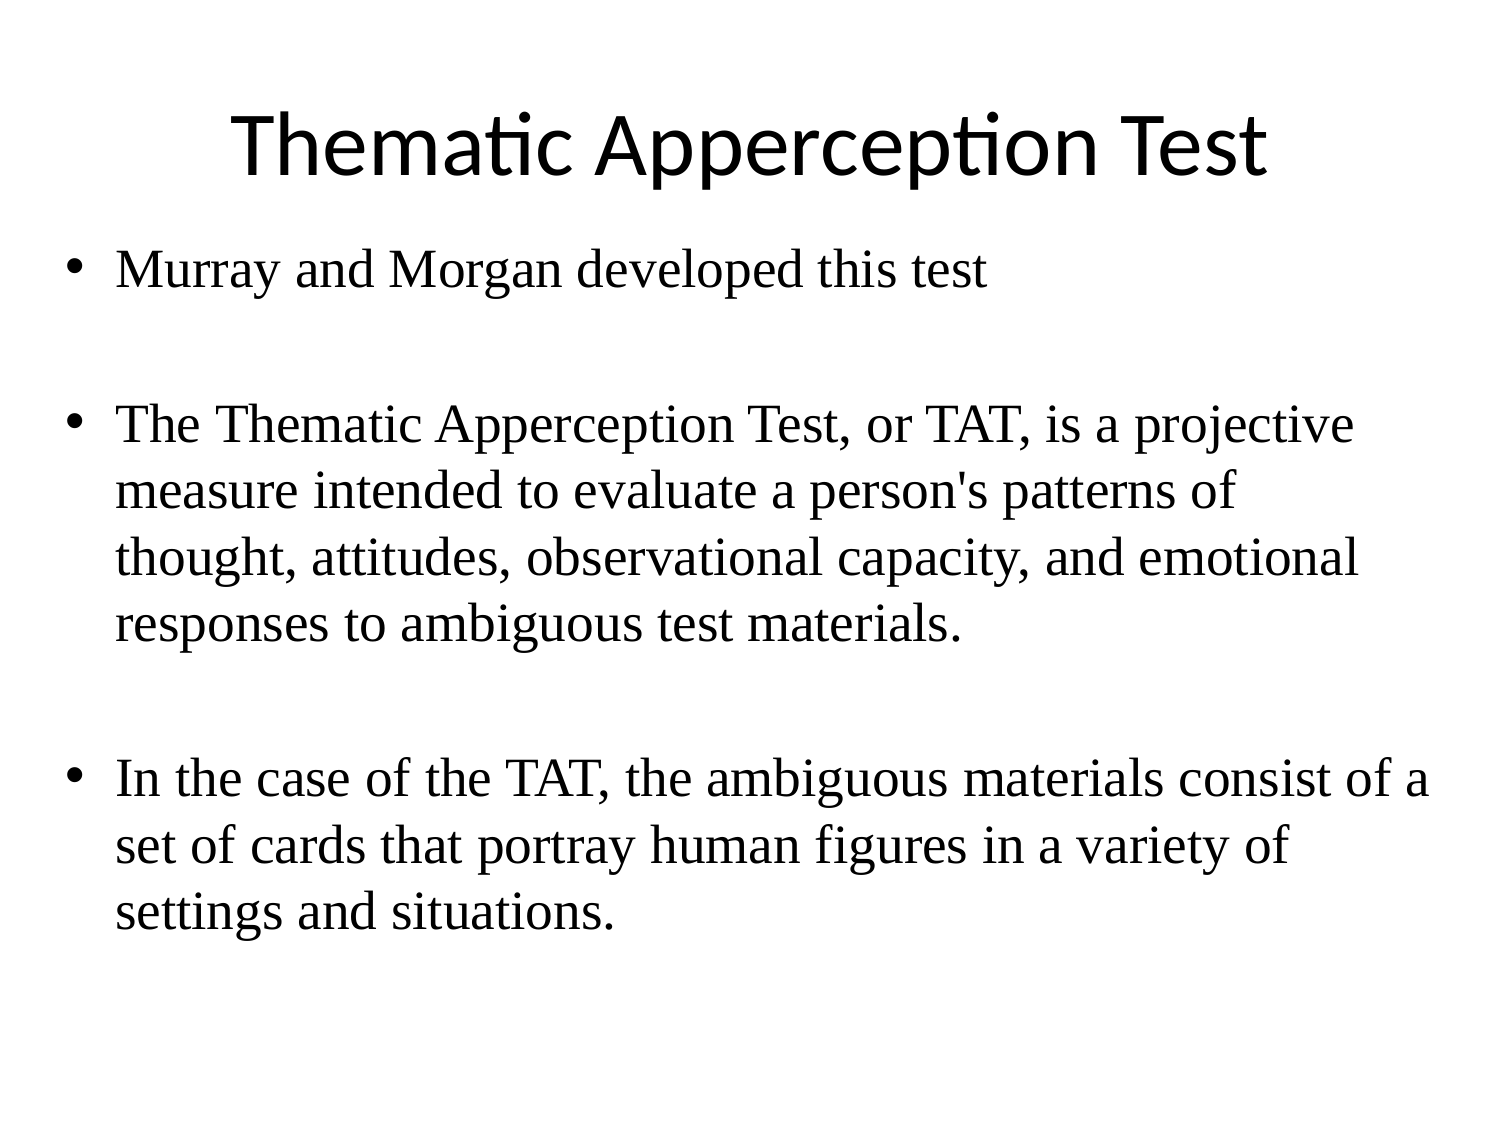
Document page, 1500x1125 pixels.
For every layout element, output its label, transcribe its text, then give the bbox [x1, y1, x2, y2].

list Murray and Morgan developed this test The Thematic Apperception Test, or TAT, is a projective measure intended to evaluate a person's patterns of thought, attitudes, observational capacity, and emotional responses to ambiguous test materials. In the case of the TAT, the ambiguous materials consist of a set of cards that portray human figures in a variety of settings and situations. [50, 224, 1450, 1088]
title Thematic Apperception Test [75, 45, 1425, 224]
